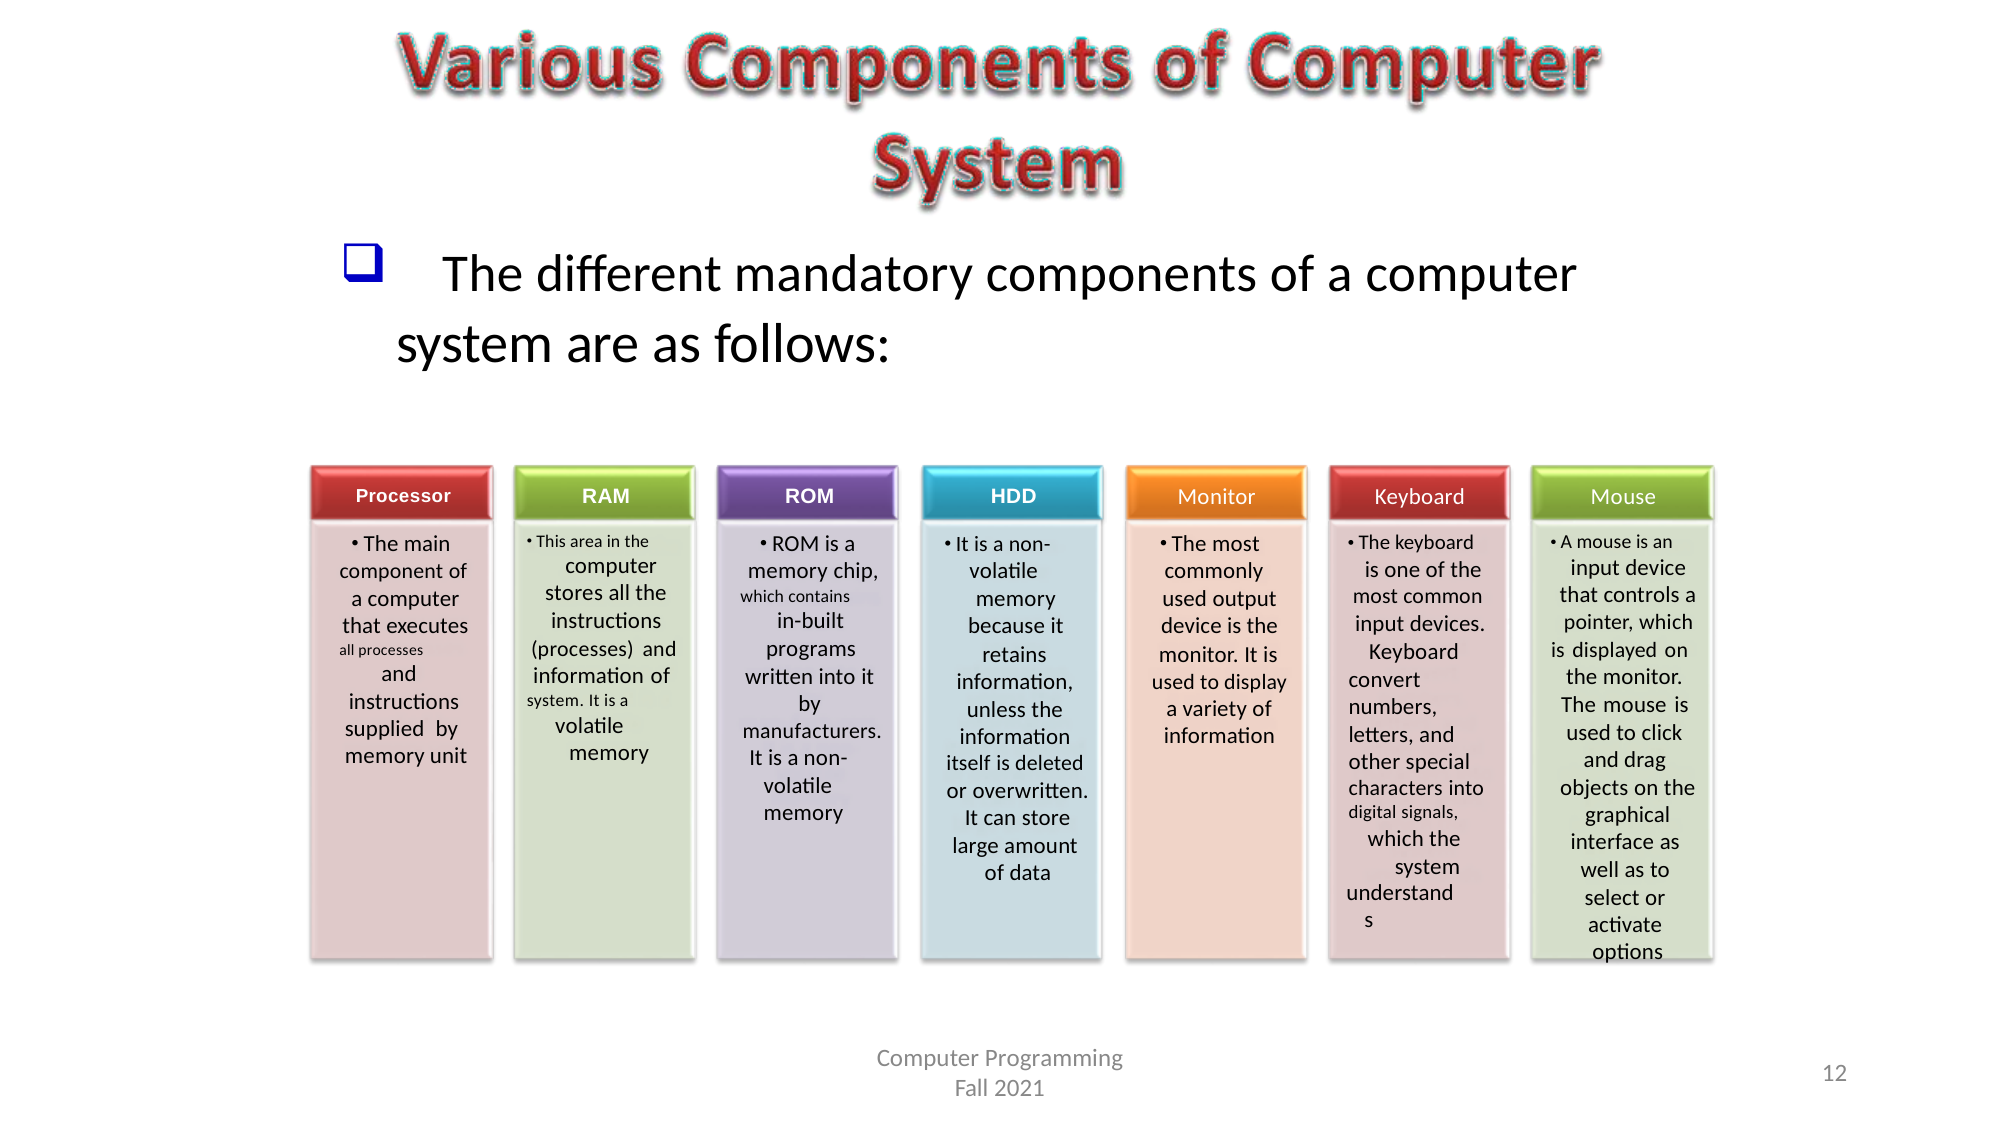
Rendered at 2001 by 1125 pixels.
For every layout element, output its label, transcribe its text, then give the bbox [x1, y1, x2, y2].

picture [914, 464, 1113, 970]
picture [1321, 464, 1519, 970]
footer Computer Programming Fall 2021 [875, 1045, 1125, 1125]
picture [711, 464, 910, 970]
picture [505, 464, 709, 970]
picture [392, 27, 1608, 218]
picture [1118, 464, 1316, 970]
picture [304, 464, 500, 970]
text_box The different mandatory components of a computer system are as follows: [337, 231, 1591, 374]
picture [1524, 464, 1721, 970]
slide_number 12 [1815, 1060, 1854, 1125]
